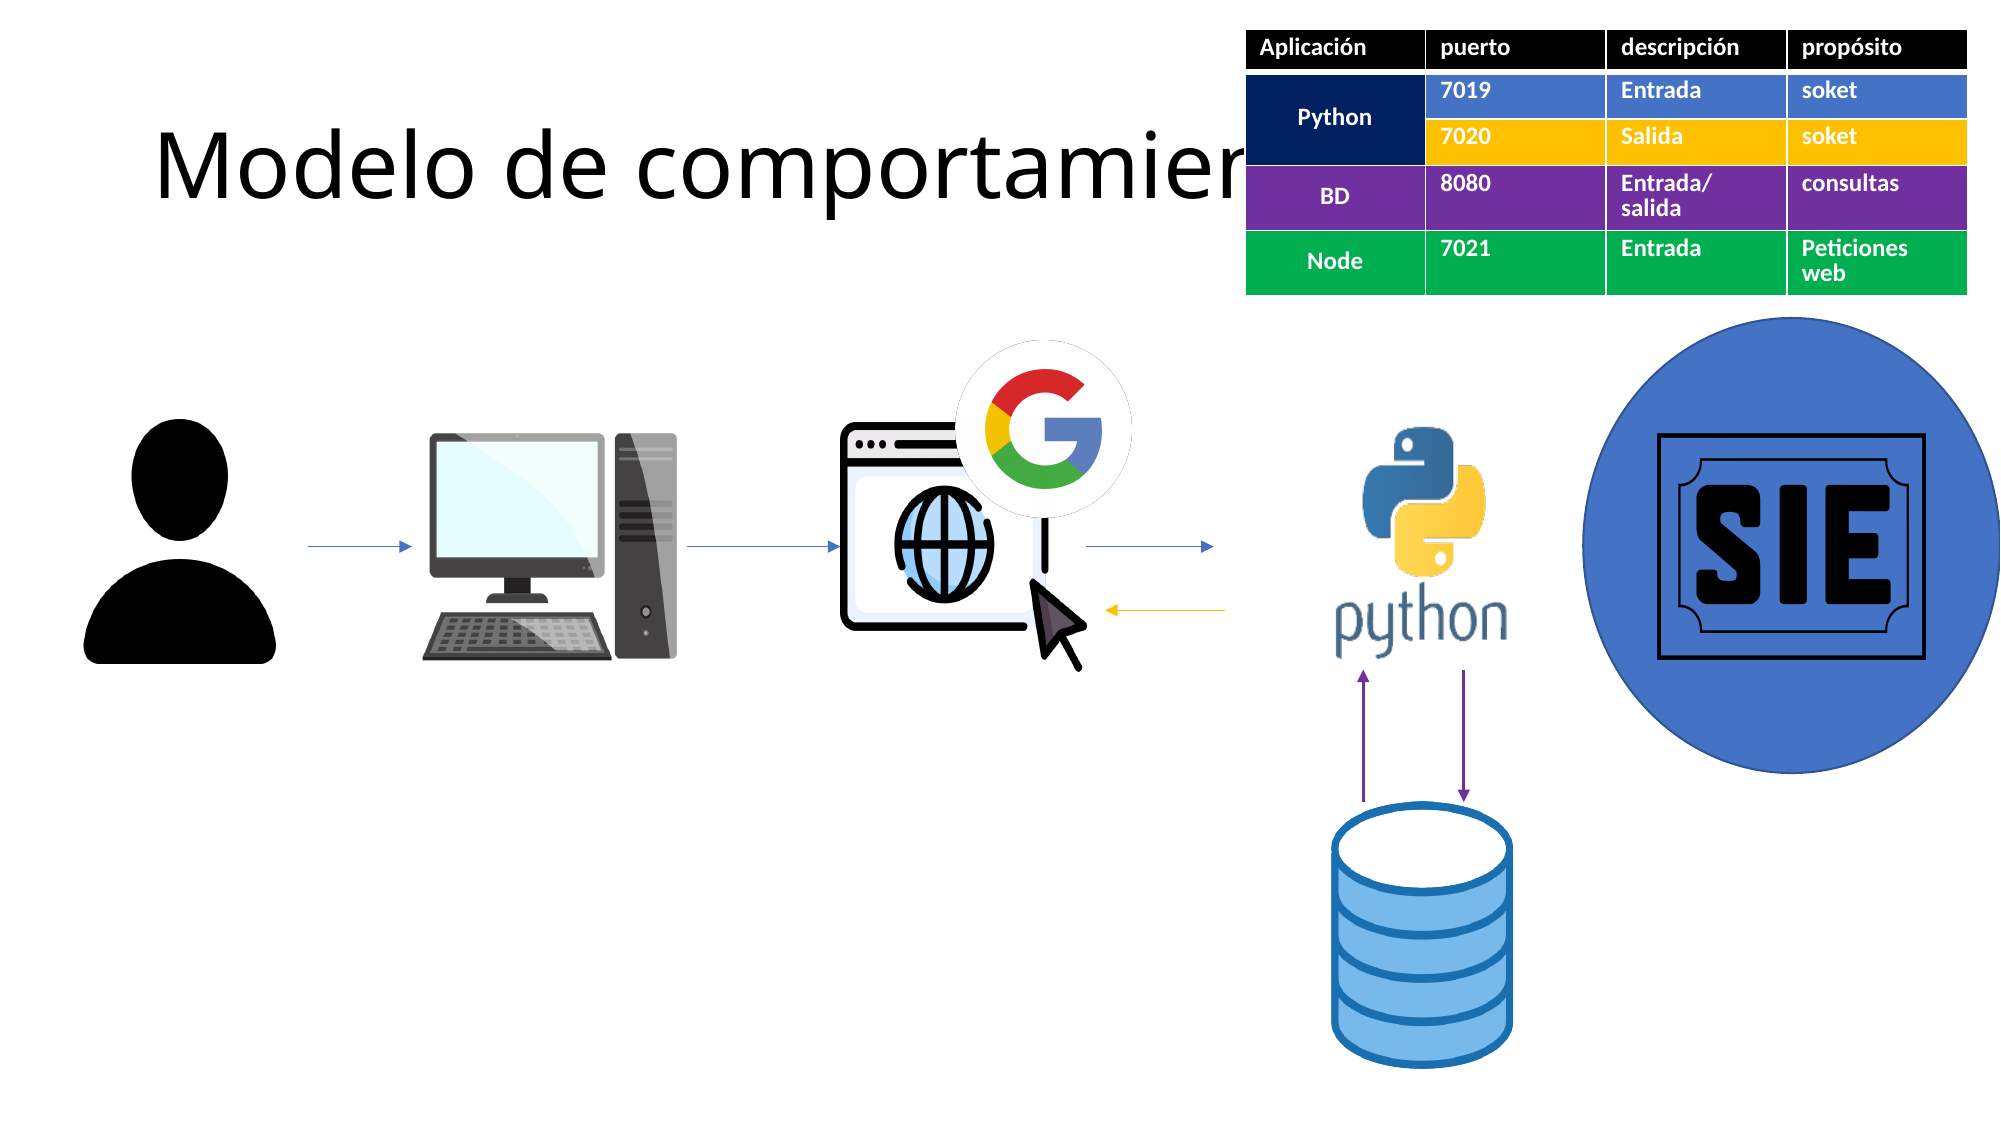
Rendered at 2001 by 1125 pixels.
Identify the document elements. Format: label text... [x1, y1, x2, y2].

table_cell 7019 [1426, 75, 1605, 118]
picture [1213, 423, 1631, 670]
table_cell BD [1246, 166, 1425, 230]
table_cell 7021 [1426, 231, 1605, 295]
picture [411, 383, 688, 710]
table_cell soket [1788, 120, 1967, 165]
table_cell Salida [1607, 120, 1786, 165]
table_cell 8080 [1426, 166, 1605, 230]
text_box [1614, 316, 2000, 775]
table_cell Python [1246, 75, 1425, 165]
table_header descripción [1607, 30, 1786, 69]
table_cell soket [1788, 75, 1967, 118]
picture [1653, 383, 1930, 710]
table_header puerto [1426, 30, 1605, 69]
table_cell Entrada/salida [1607, 166, 1786, 230]
table_cell Node [1246, 231, 1425, 295]
picture [61, 401, 298, 681]
table_header propósito [1788, 30, 1967, 69]
table_cell Entrada [1607, 75, 1786, 118]
picture [840, 340, 1132, 692]
table_cell Entrada [1607, 231, 1786, 295]
table_cell 7020 [1426, 120, 1605, 165]
table_header Aplicación [1246, 30, 1425, 69]
table_cell Peticiones web [1788, 231, 1967, 295]
table_cell consultas [1788, 166, 1967, 230]
picture [1309, 801, 1535, 1069]
title Modelo de comportamiento [137, 59, 1244, 278]
